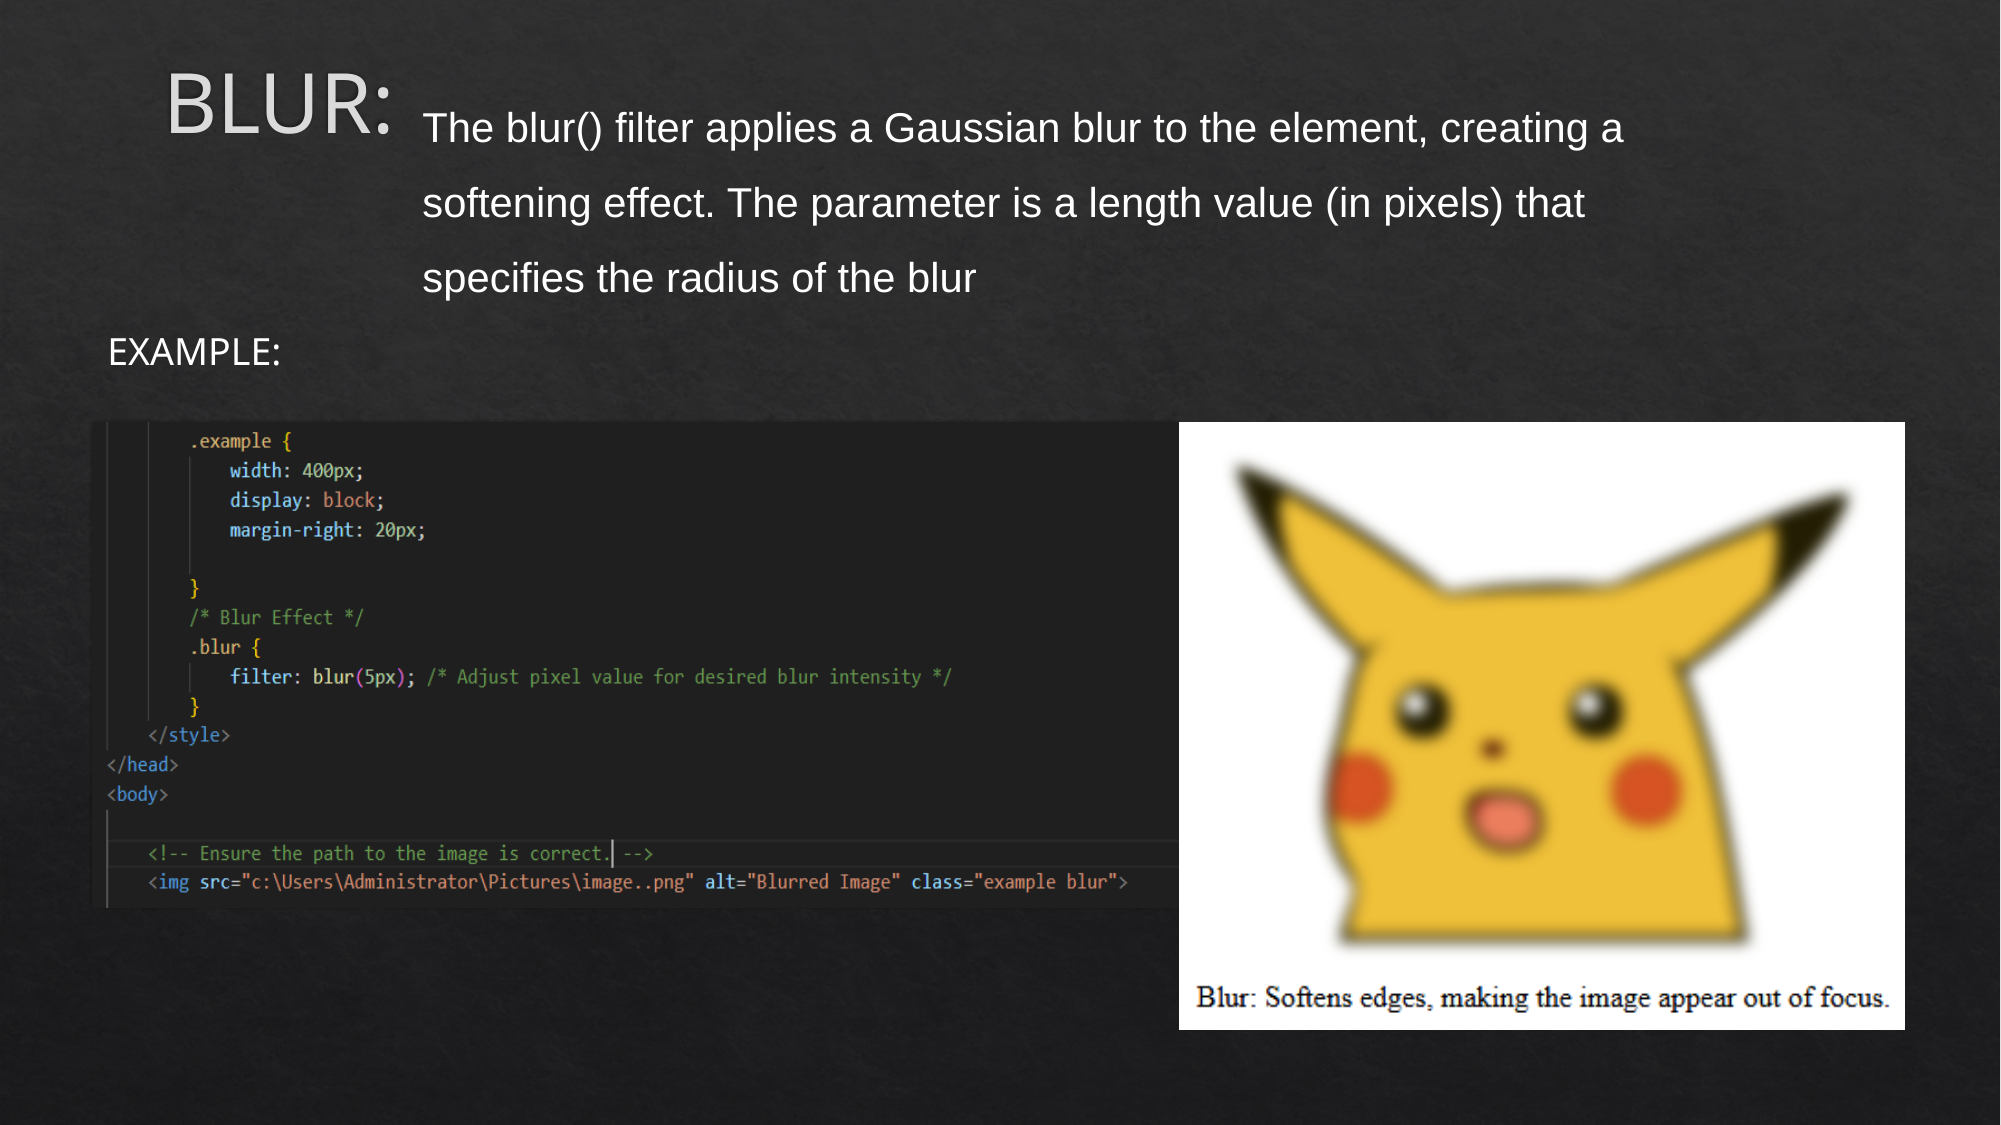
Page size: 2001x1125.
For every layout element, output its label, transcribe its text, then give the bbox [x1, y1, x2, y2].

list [92, 422, 1174, 909]
title BLUR: [48, 43, 510, 157]
text_box The blur() filter applies a Gaussian blur to the element, creating a softening effect. The parameter is a length value (in pixels) that specifies the radius of the blur [407, 68, 1710, 309]
picture [1178, 422, 1906, 1030]
text_box EXAMPLE: [92, 320, 350, 381]
